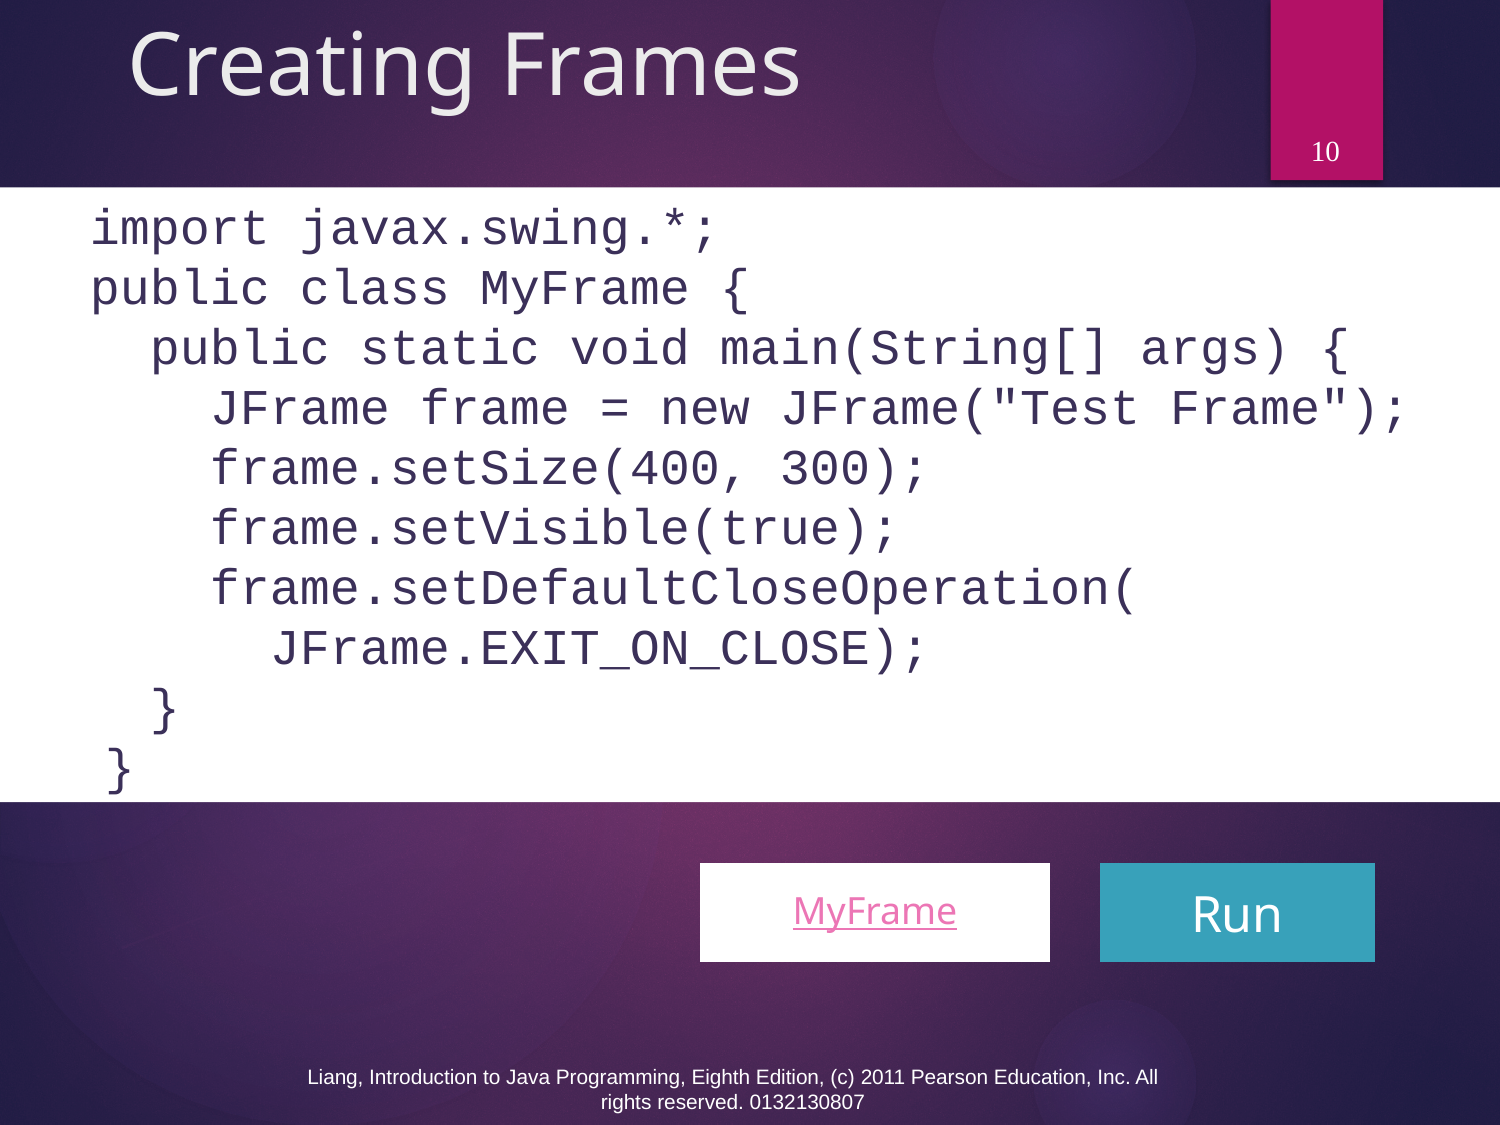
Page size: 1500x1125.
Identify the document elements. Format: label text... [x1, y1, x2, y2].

text_box Run [1100, 862, 1376, 963]
slide_number 10 [1273, 48, 1378, 175]
text_box MyFrame [699, 862, 1051, 963]
text_box import javax.swing.*; public class MyFrame { public static void main(String[] args) { JFrame frame = new JFrame("Test Frame"); frame.setSize(400, 300); frame.setVisible(true); frame.setDefaultCloseOperation( JFrame.EXIT_ON_CLOSE); } } [0, 187, 1500, 803]
title Creating Frames [112, 0, 1388, 187]
